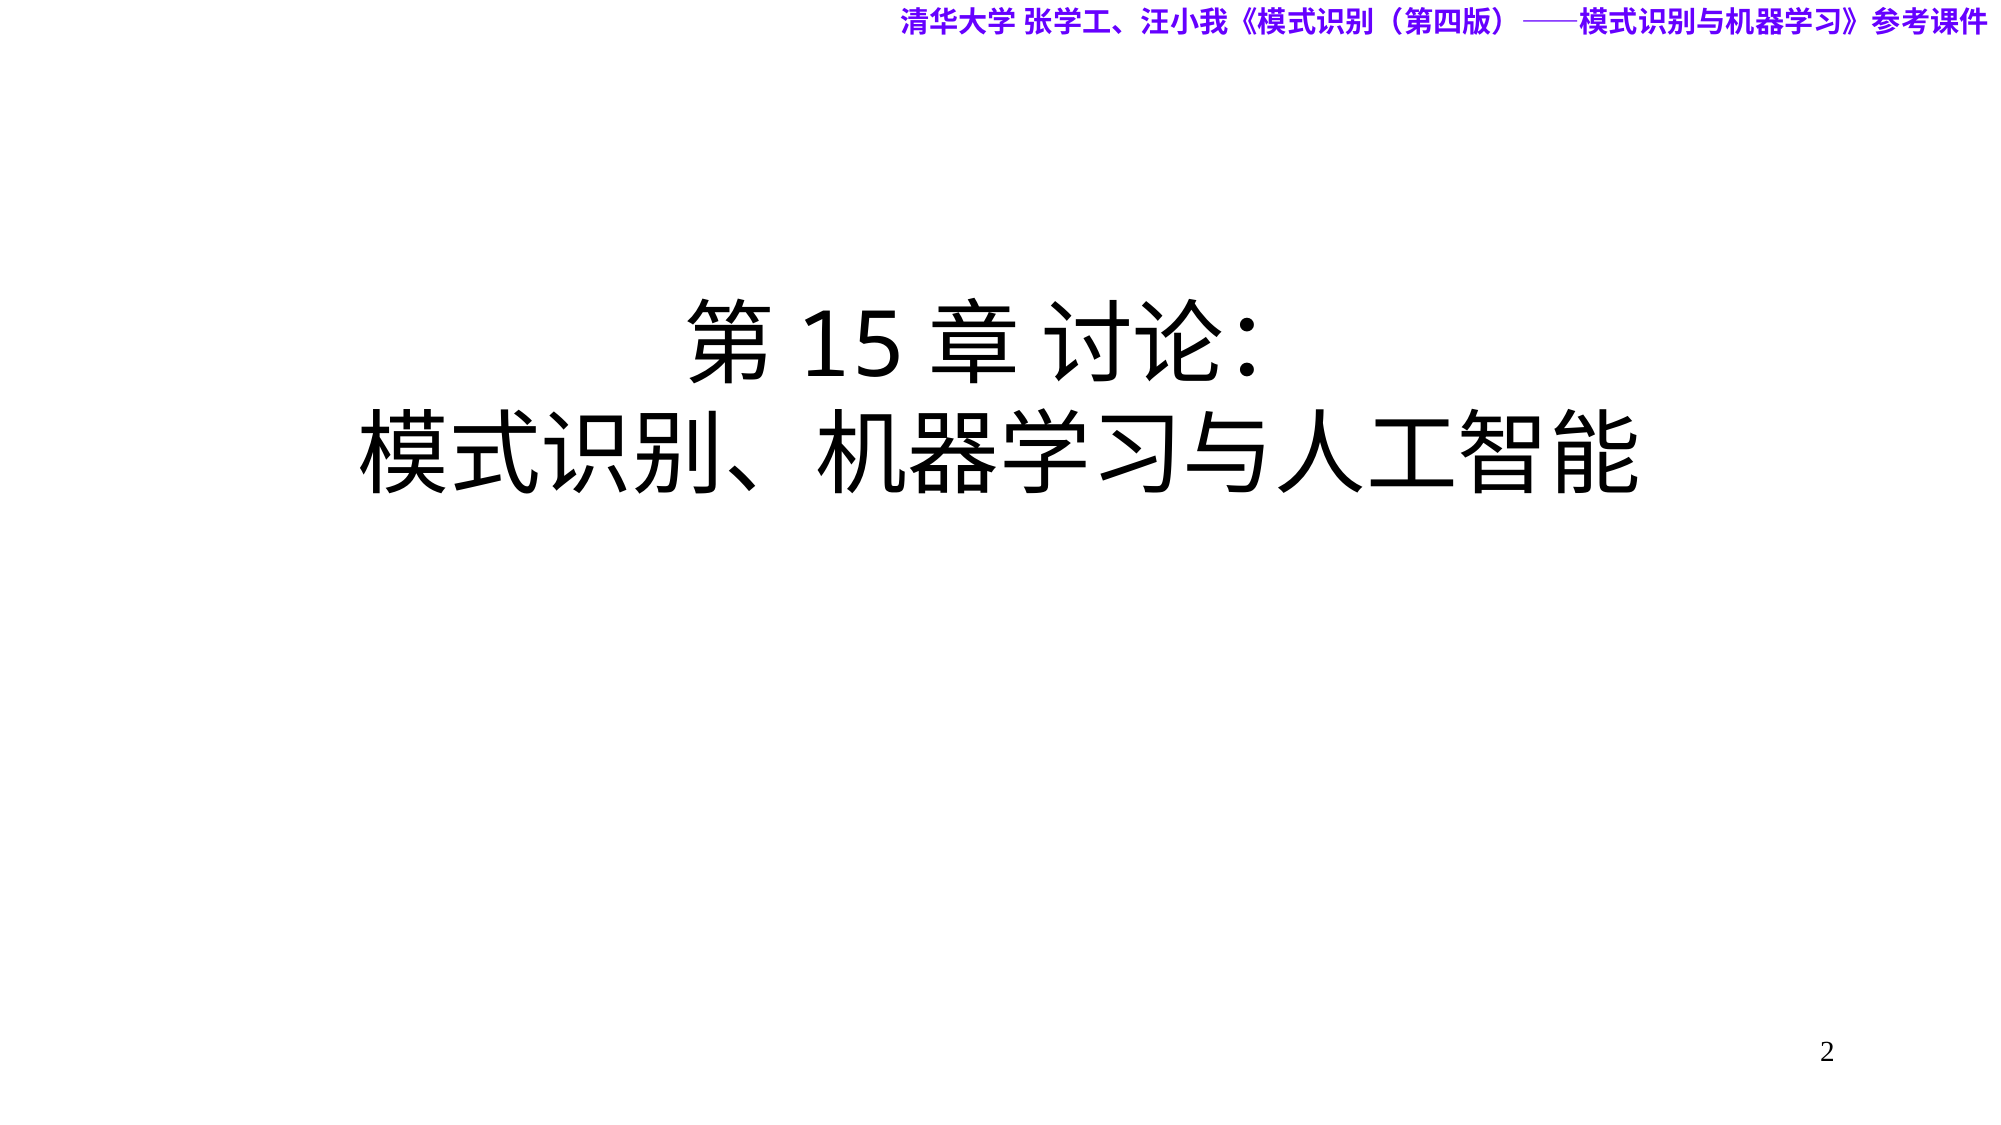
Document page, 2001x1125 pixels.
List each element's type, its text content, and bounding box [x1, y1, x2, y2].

title 第15章 讨论： 模式识别、机器学习与人工智能 [243, 273, 1756, 516]
text_box 清华大学 张学工、汪小我《模式识别（第四版）——模式识别与机器学习》参考课件 [546, 3, 2000, 46]
slide_number 2 [1433, 1024, 1851, 1101]
